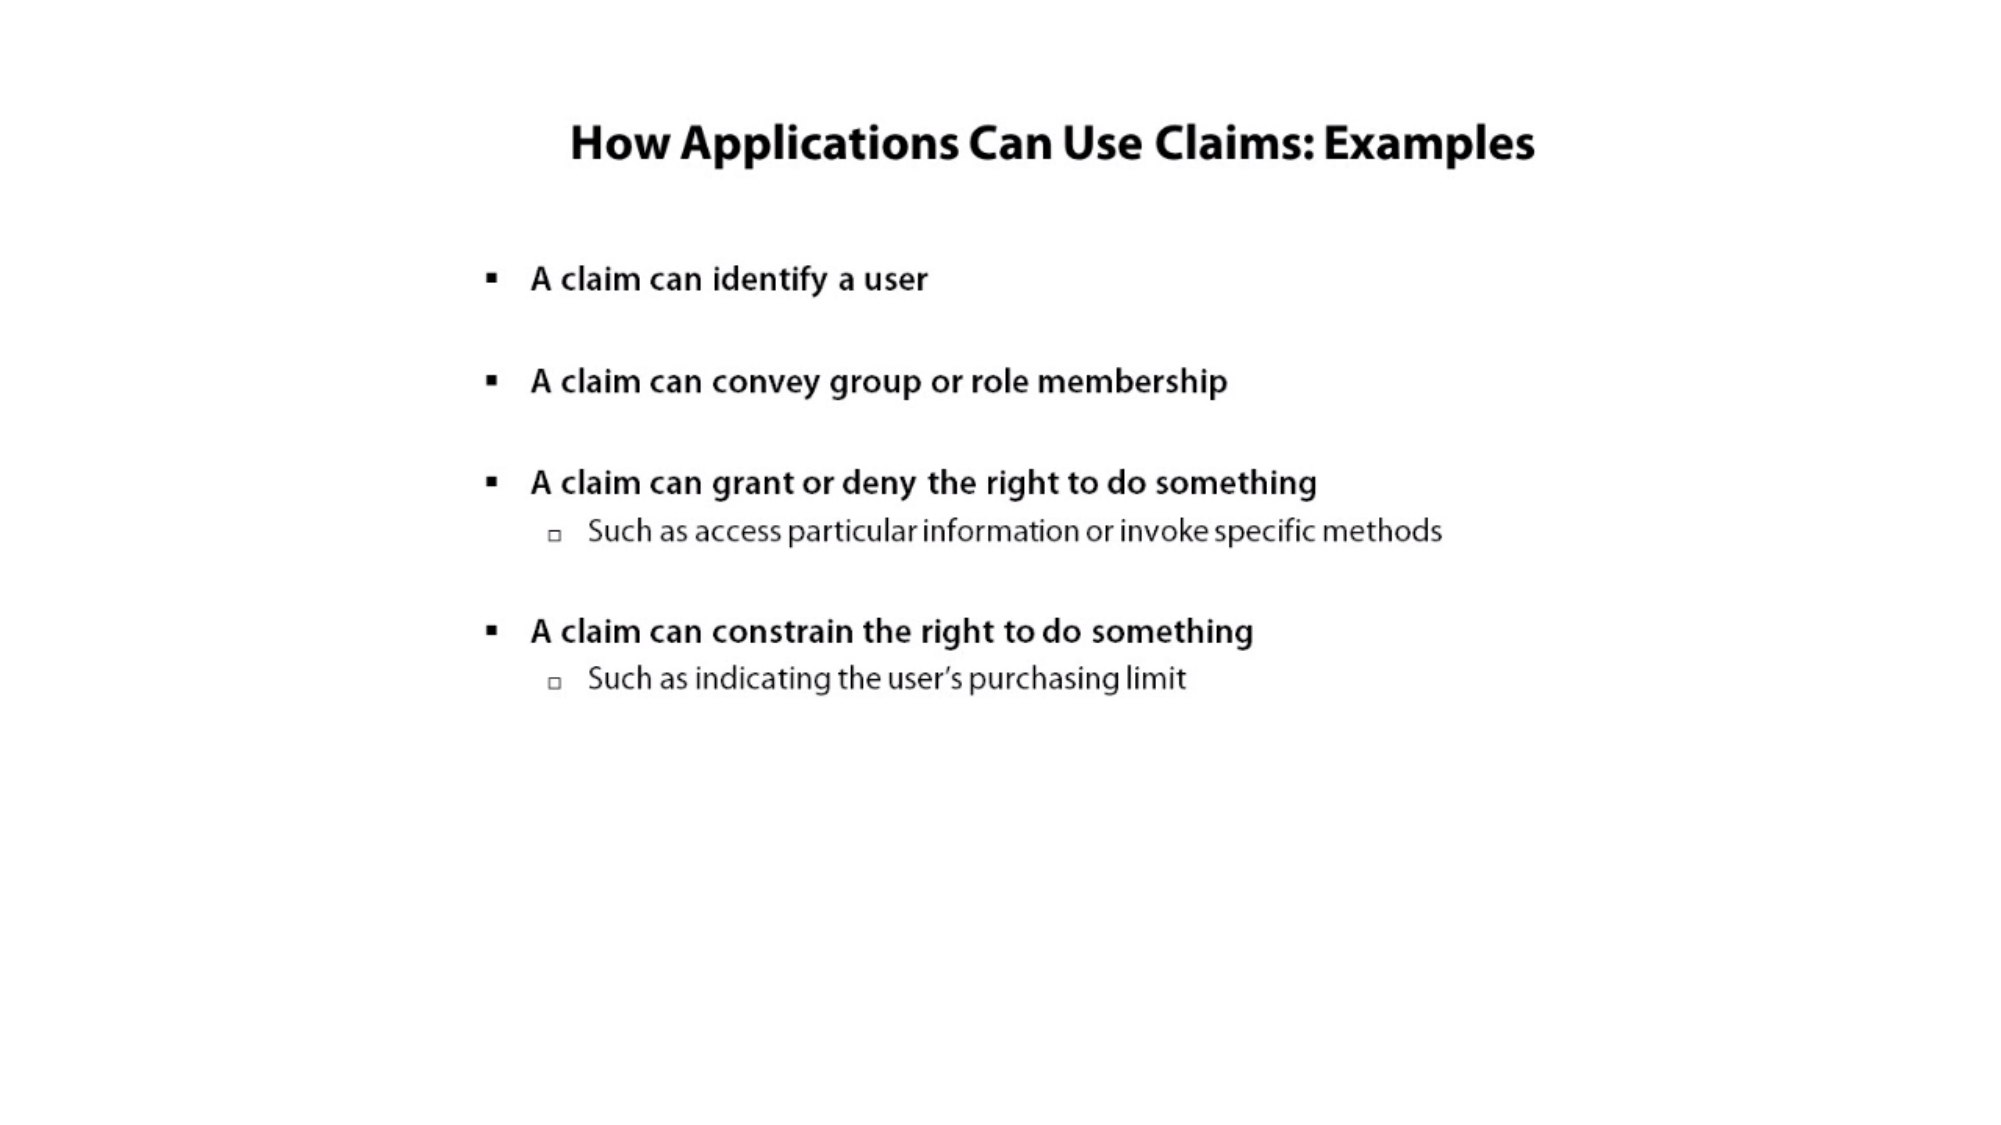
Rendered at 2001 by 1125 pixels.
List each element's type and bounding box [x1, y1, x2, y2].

picture [424, 59, 1658, 831]
